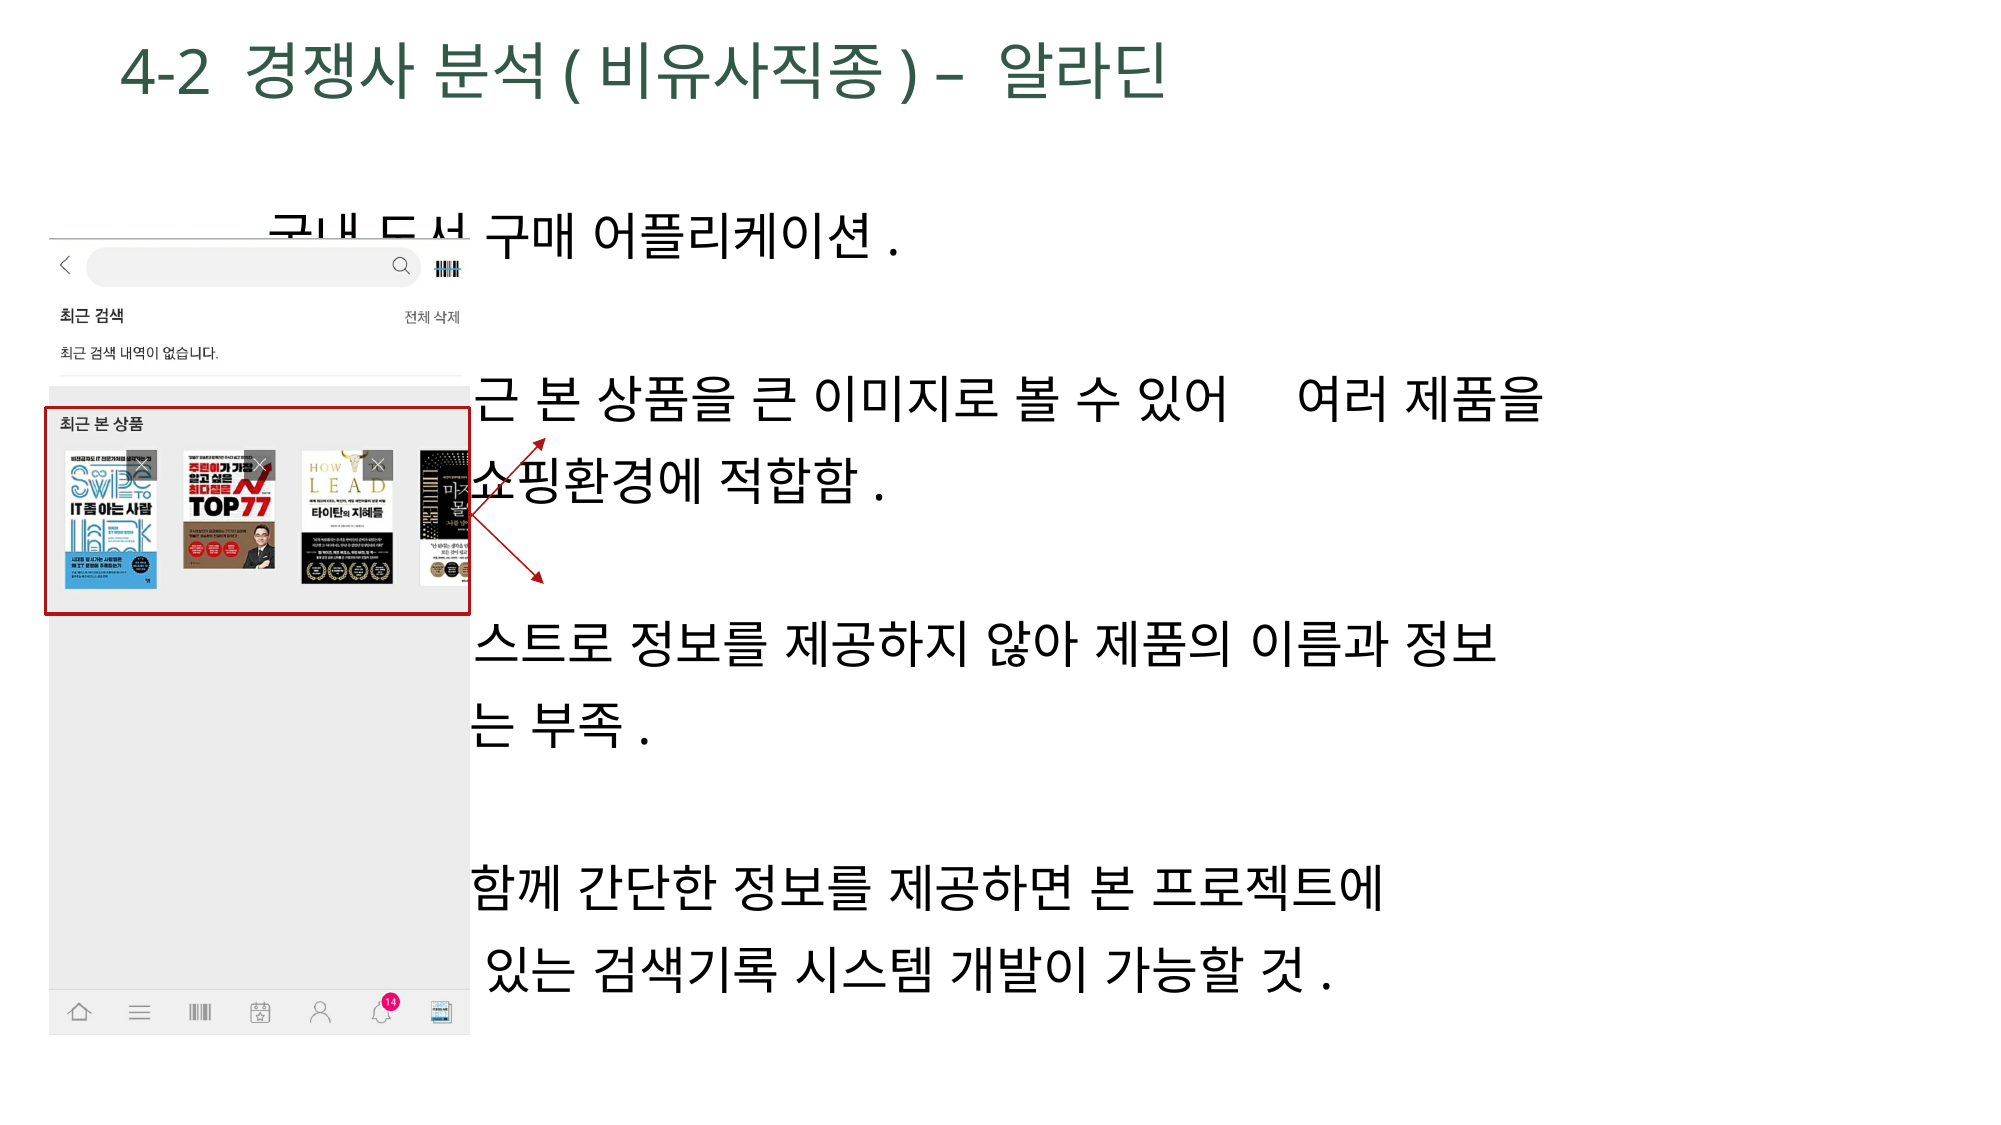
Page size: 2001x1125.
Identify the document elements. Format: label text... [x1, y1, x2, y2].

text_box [468, 511, 544, 585]
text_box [470, 437, 546, 511]
text_box 국내 도서 구매 어플리케이션. 장점 : 최근 본 상품을 큰 이미지로 볼 수 있어 여러 제품을 탐색하는 쇼핑환경에 적합함. 단점 : 텍스트로 정보를 제공하지 않아 제품의 이름과 정보 를 얻기에는 부족. 이미지와 함께 간단한 정보를 제공하면 본 프로젝트에 적용할 수 있는 검색기록 시스템 개발이 가능할 것. [106, 115, 1845, 1056]
picture [48, 237, 470, 1036]
title 4-2 경쟁사 분석(비유사직종) – 알라딘 [106, 24, 1500, 98]
